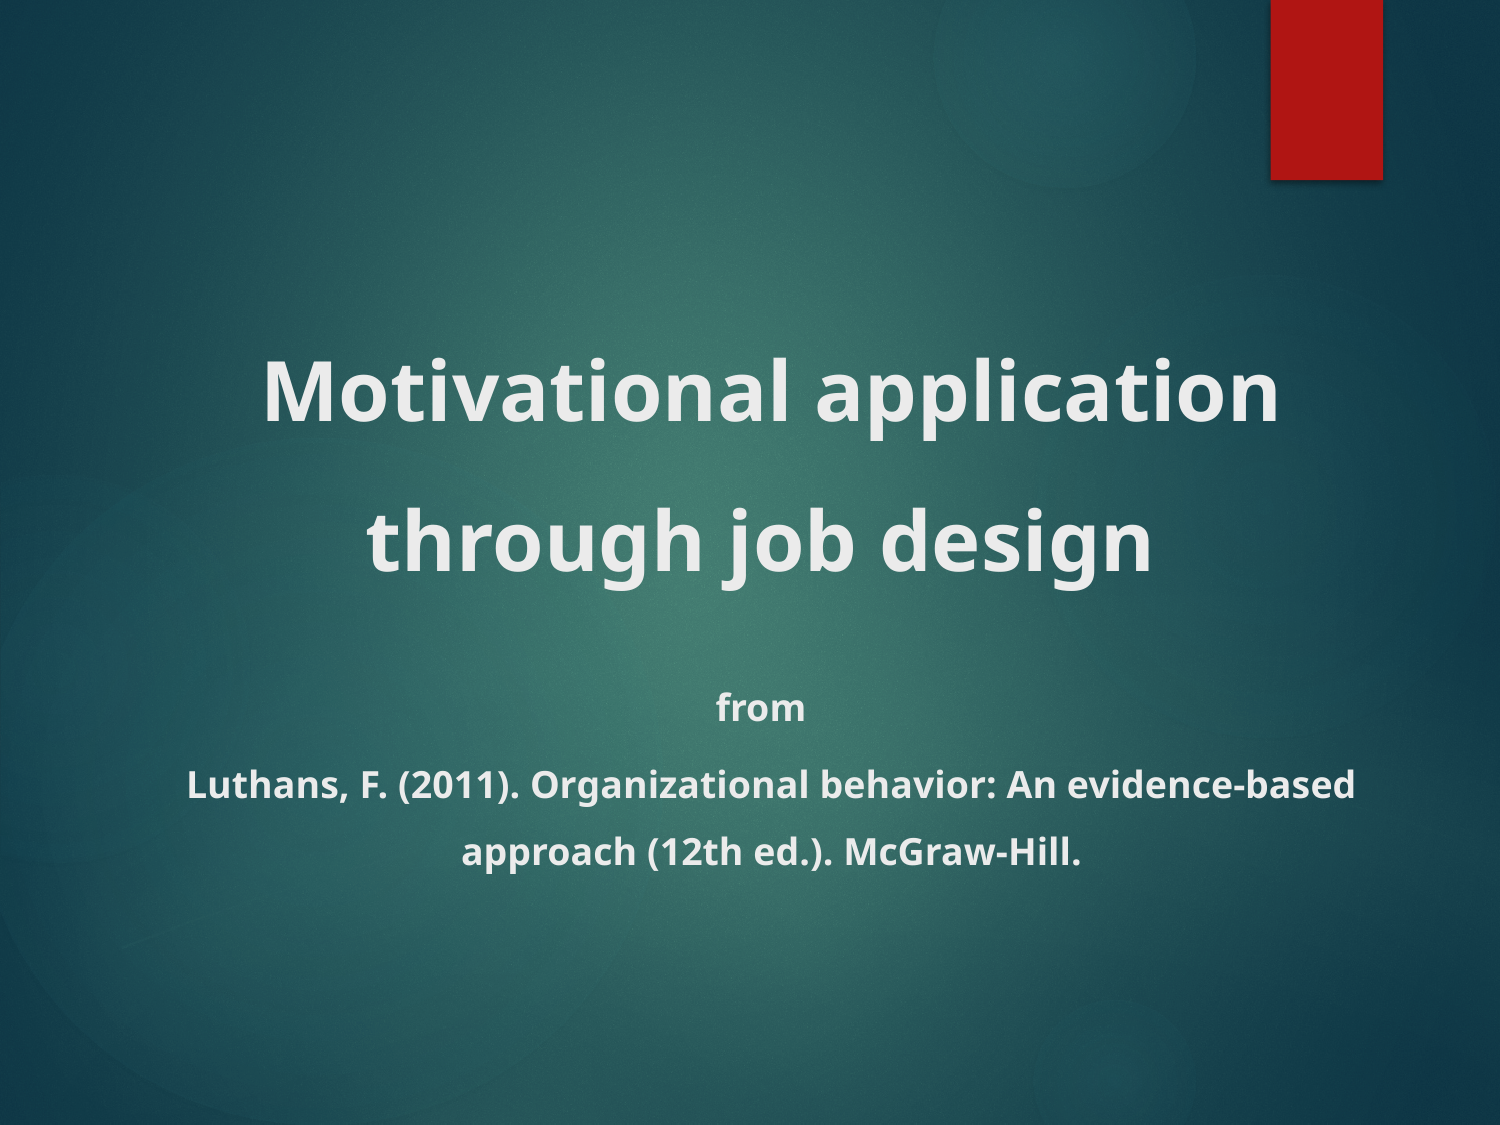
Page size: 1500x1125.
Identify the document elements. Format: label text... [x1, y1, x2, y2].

title Motivational application through job design from Luthans, F. (2011). Organizational behavior: An evidence-based approach (12th ed.). McGraw-Hill. [163, 269, 1381, 881]
